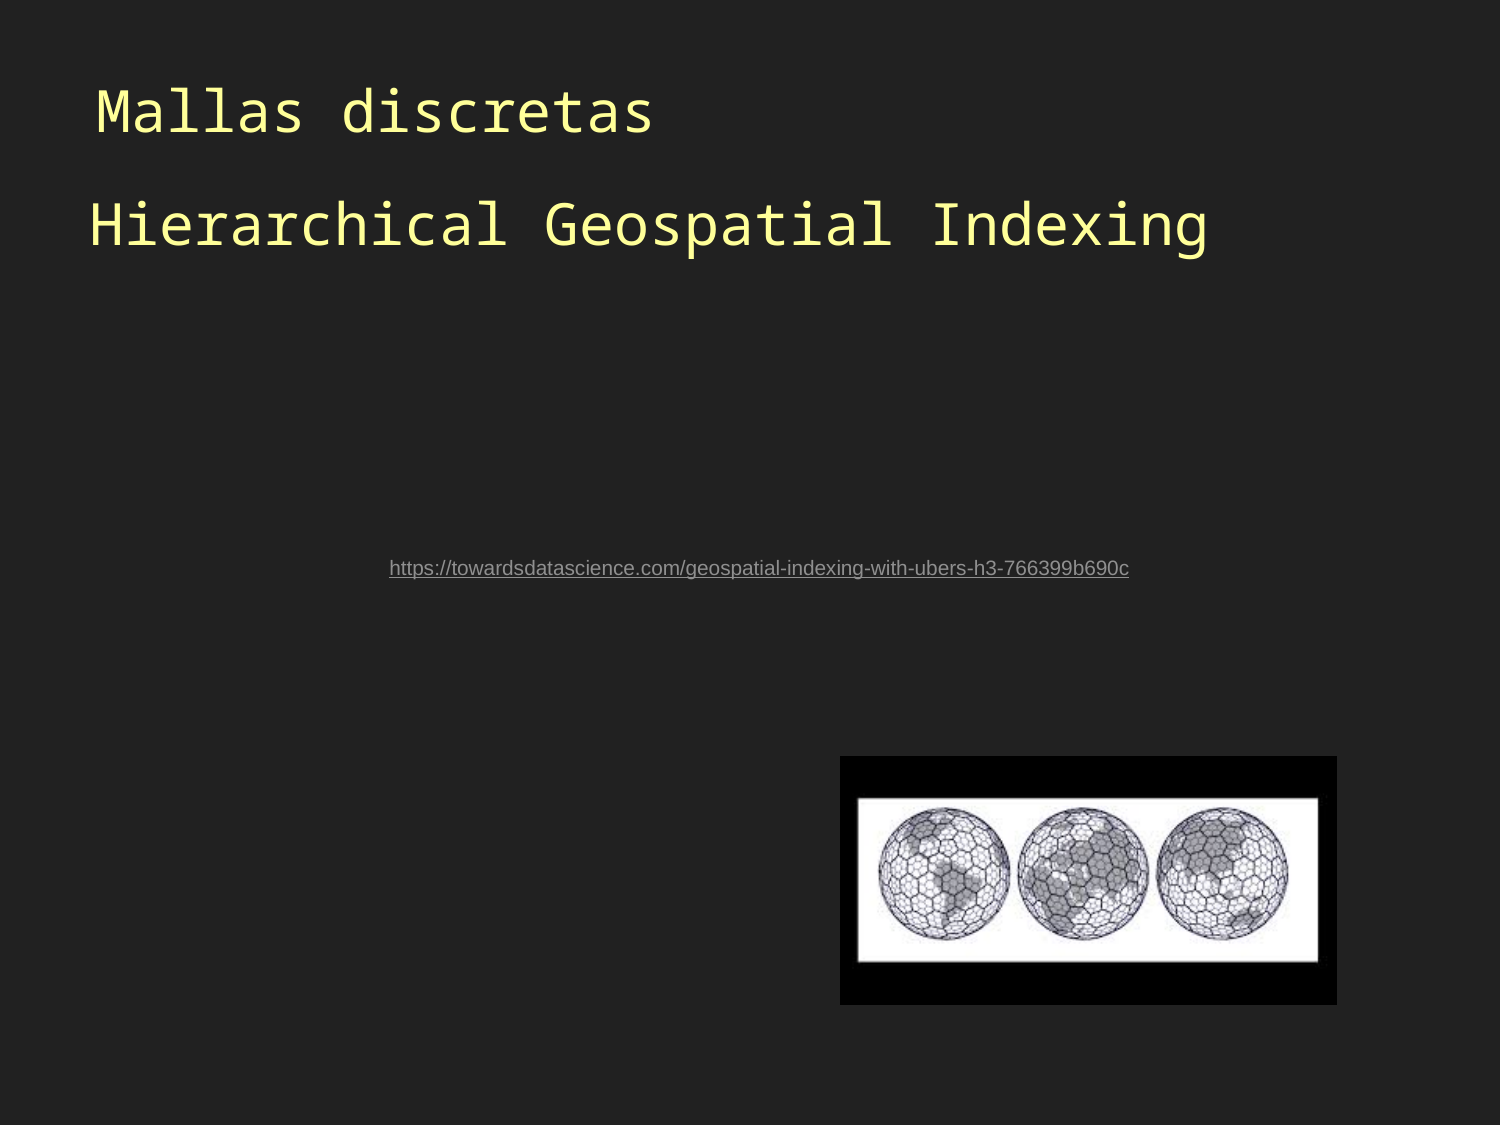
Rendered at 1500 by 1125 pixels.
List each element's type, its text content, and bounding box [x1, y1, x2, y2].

text_box Hierarchical Geospatial Indexing [75, 179, 1435, 265]
text_box Mallas discretas [81, 66, 1441, 152]
text_box https://towardsdatascience.com/geospatial-indexing-with-ubers-h3-766399b690c [374, 547, 1145, 586]
picture [839, 756, 1338, 1006]
